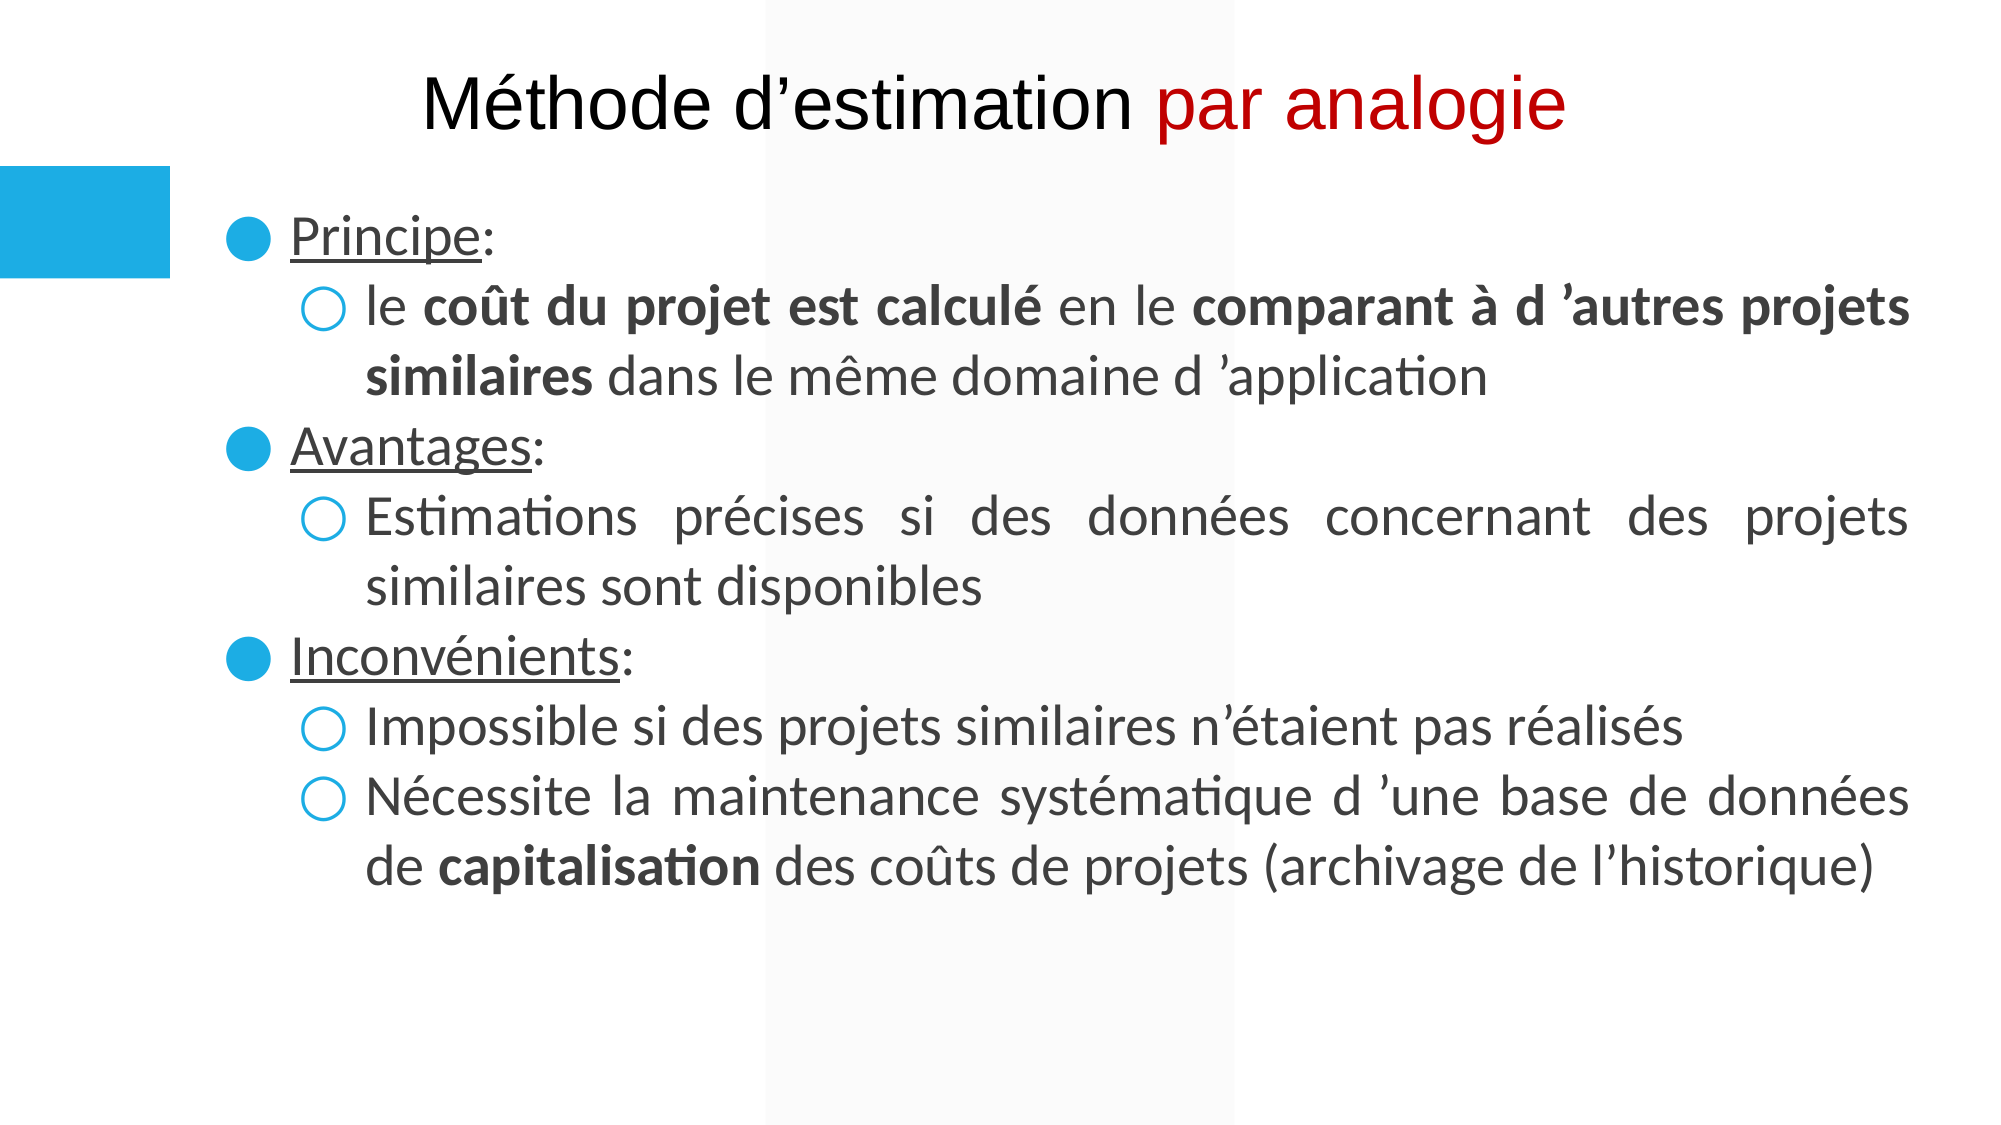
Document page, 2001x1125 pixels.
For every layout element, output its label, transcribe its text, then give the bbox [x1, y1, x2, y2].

list Principe: le coût du projet est calculé en le comparant à d ’autres projets similaires dans le même domaine d ’application Avantages: Estimations précises si des données concernant des projets similaires sont disponibles Inconvénients: Impossible si des projets similaires n’étaient pas réalisés Nécessite la maintenance systématique d ’une base de données de capitalisation des coûts de projets (archivage de l’historique) [200, 189, 1926, 1083]
title Méthode d’estimation par analogie [180, 47, 1830, 285]
